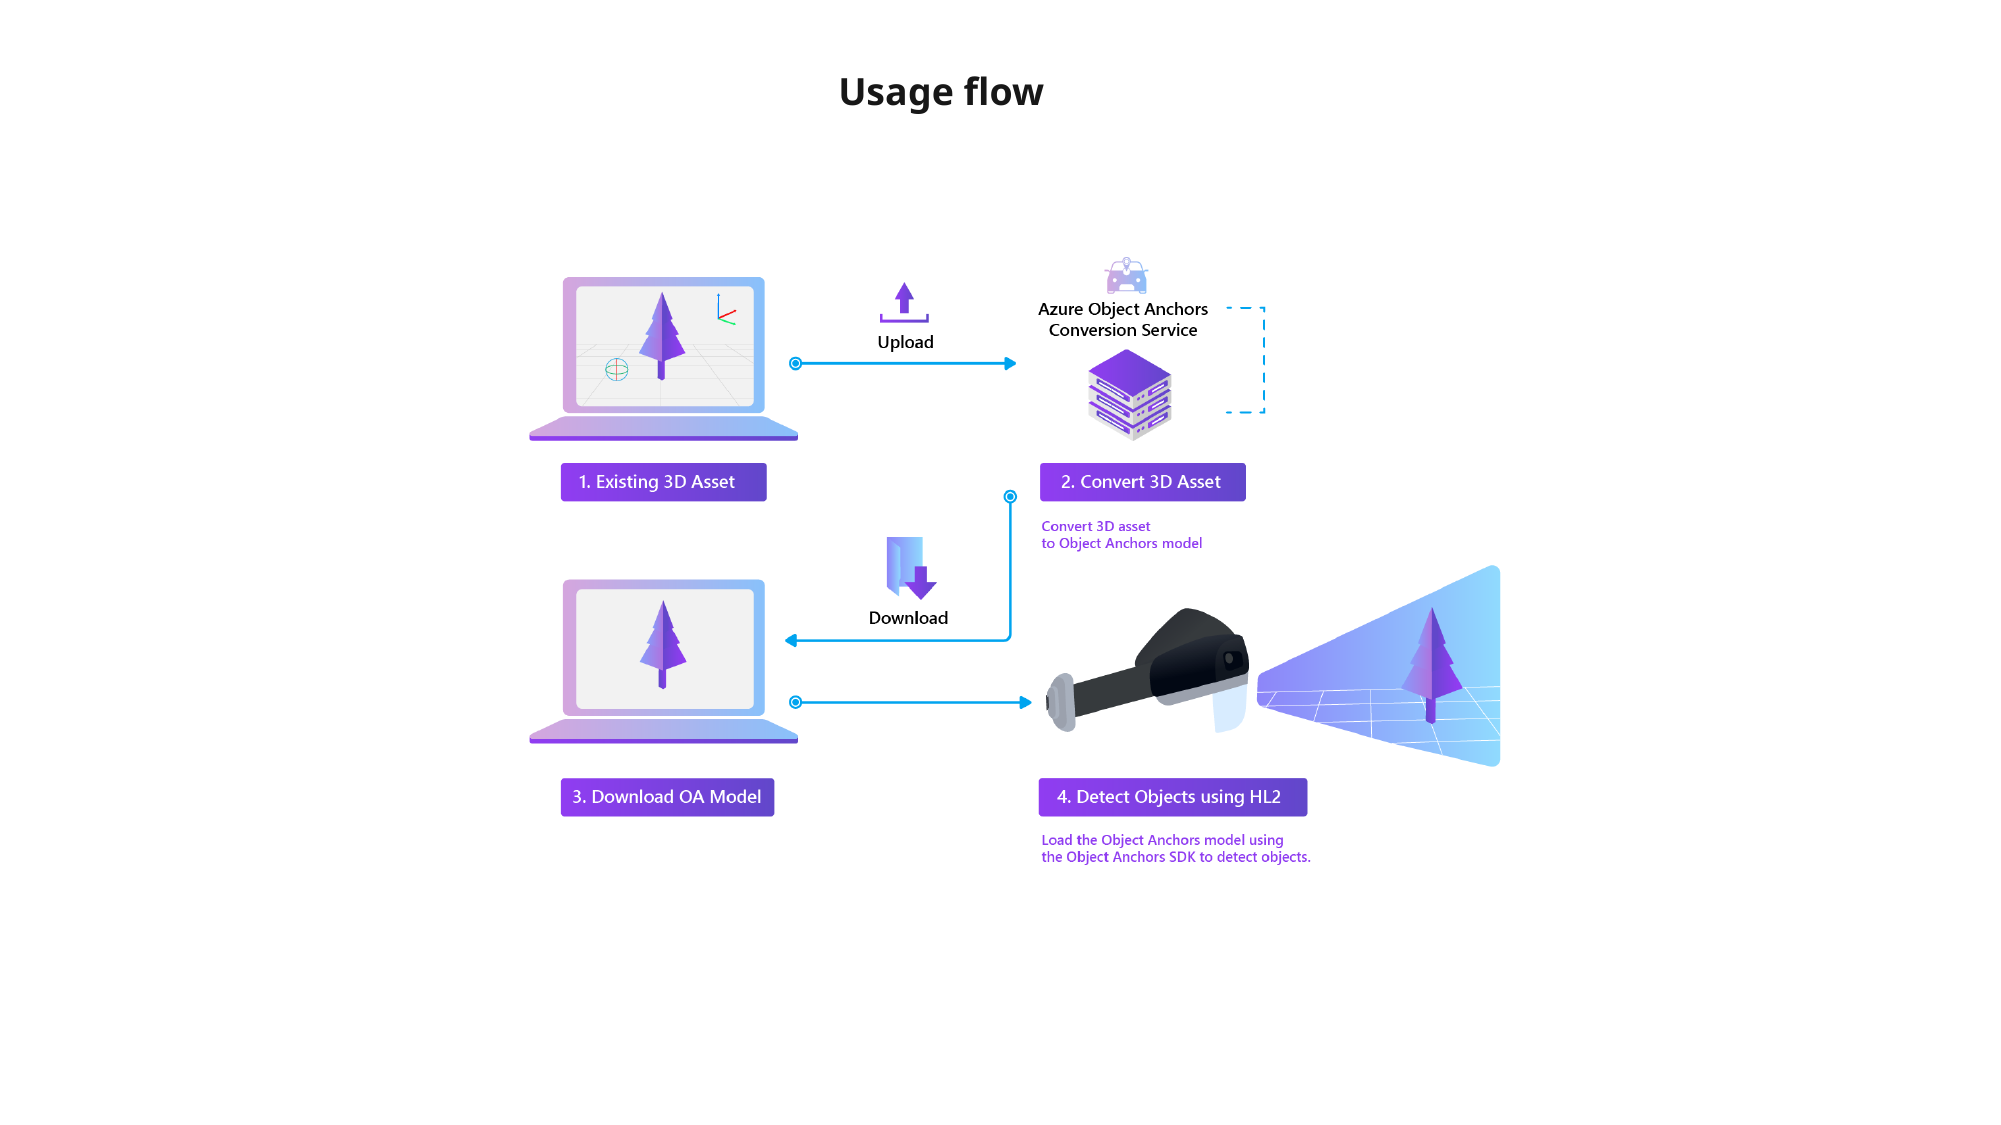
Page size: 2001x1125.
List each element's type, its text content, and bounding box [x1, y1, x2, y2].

picture [376, 199, 1672, 929]
text_box Usage flow [823, 60, 1060, 121]
